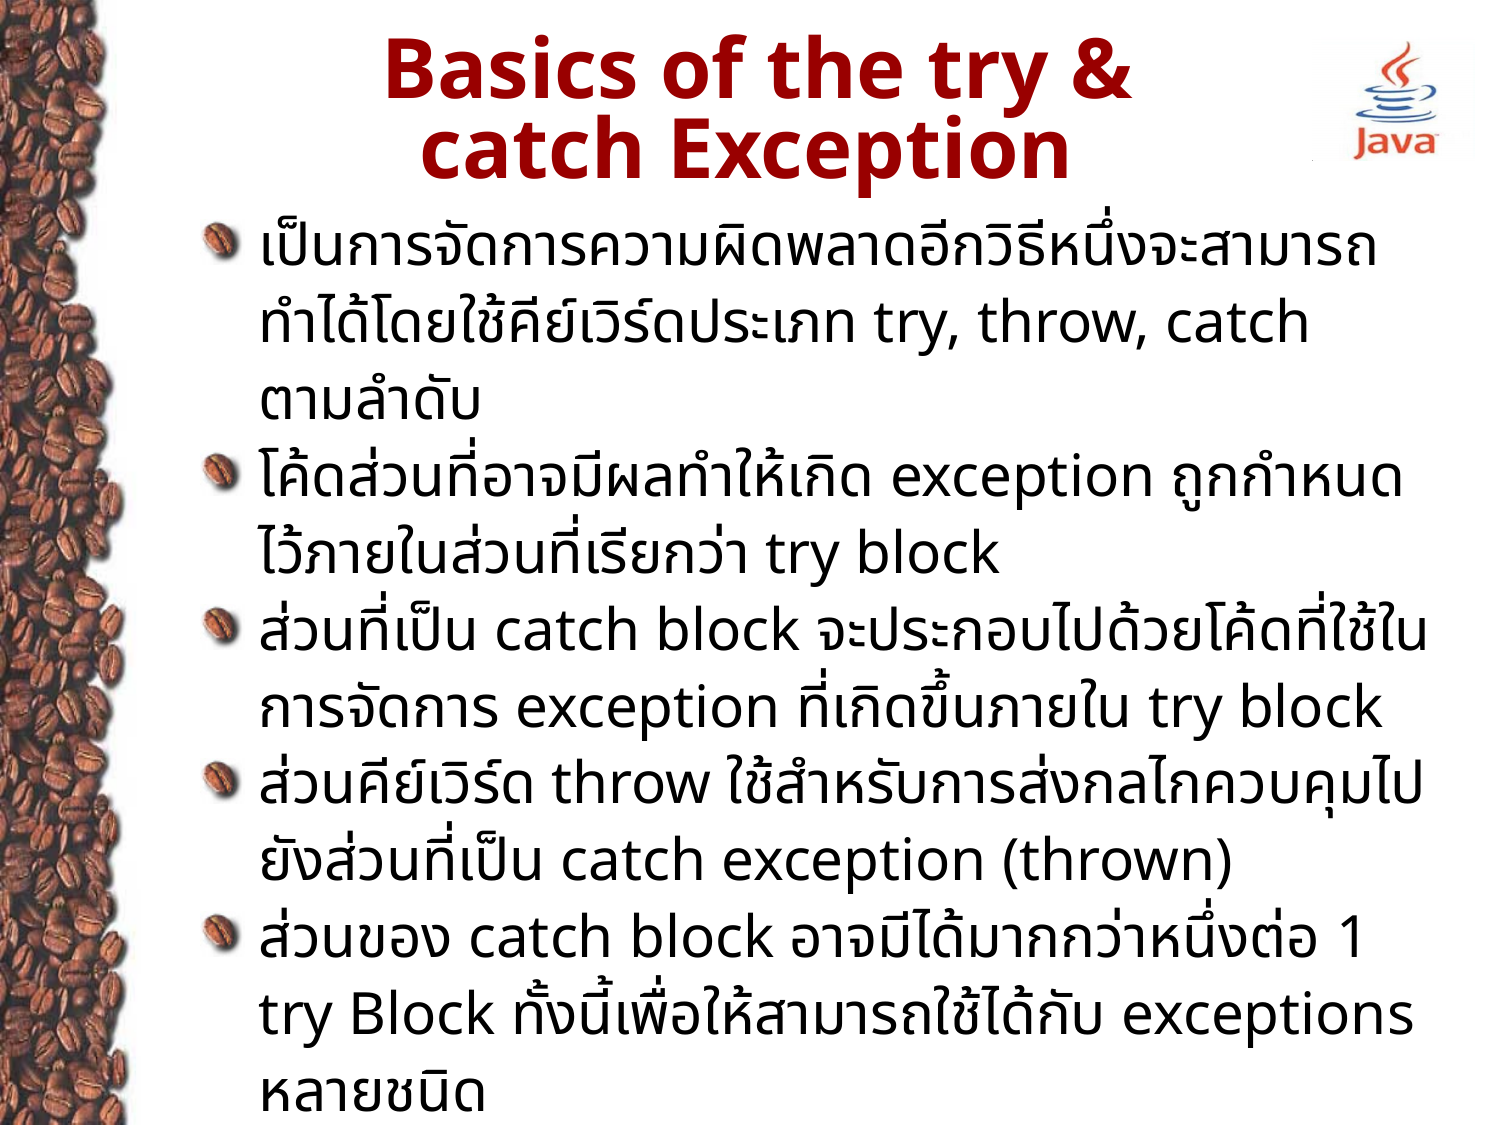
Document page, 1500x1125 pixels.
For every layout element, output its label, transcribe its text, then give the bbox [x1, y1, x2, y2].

picture [200, 911, 245, 957]
picture [200, 758, 245, 804]
picture [0, 0, 141, 1125]
list เป็นการจัดการความผิดพลาดอีกวิธีหนึ่งจะสามารถทำได้โดยใช้คีย์เวิร์ดประเภท try, throw, catch ตามลำดับ โค้ดส่วนที่อาจมีผลทำให้เกิด exception ถูกกำหนดไว้ภายในส่วนที่เรียกว่า try block ส่วนที่เป็น catch block จะประกอบไปด้วยโค้ดที่ใช้ในการจัดการ exception ที่เกิดขึ้นภายใน try block ส่วนคีย์เวิร์ด throw ใช้สำหรับการส่งกลไกควบคุมไปยังส่วนที่เป็น catch exception (thrown) ส่วนของ catch block อาจมีได้มากกว่าหนึ่งต่อ 1 try Block ทั้งนี้เพื่อให้สามารถใช้ได้กับ exceptions หลายชนิด [199, 199, 1438, 688]
picture [200, 450, 245, 496]
picture [200, 604, 245, 650]
title Basics of the try & catch Exception [257, 20, 1259, 199]
picture [200, 219, 245, 265]
picture [1312, 37, 1475, 161]
